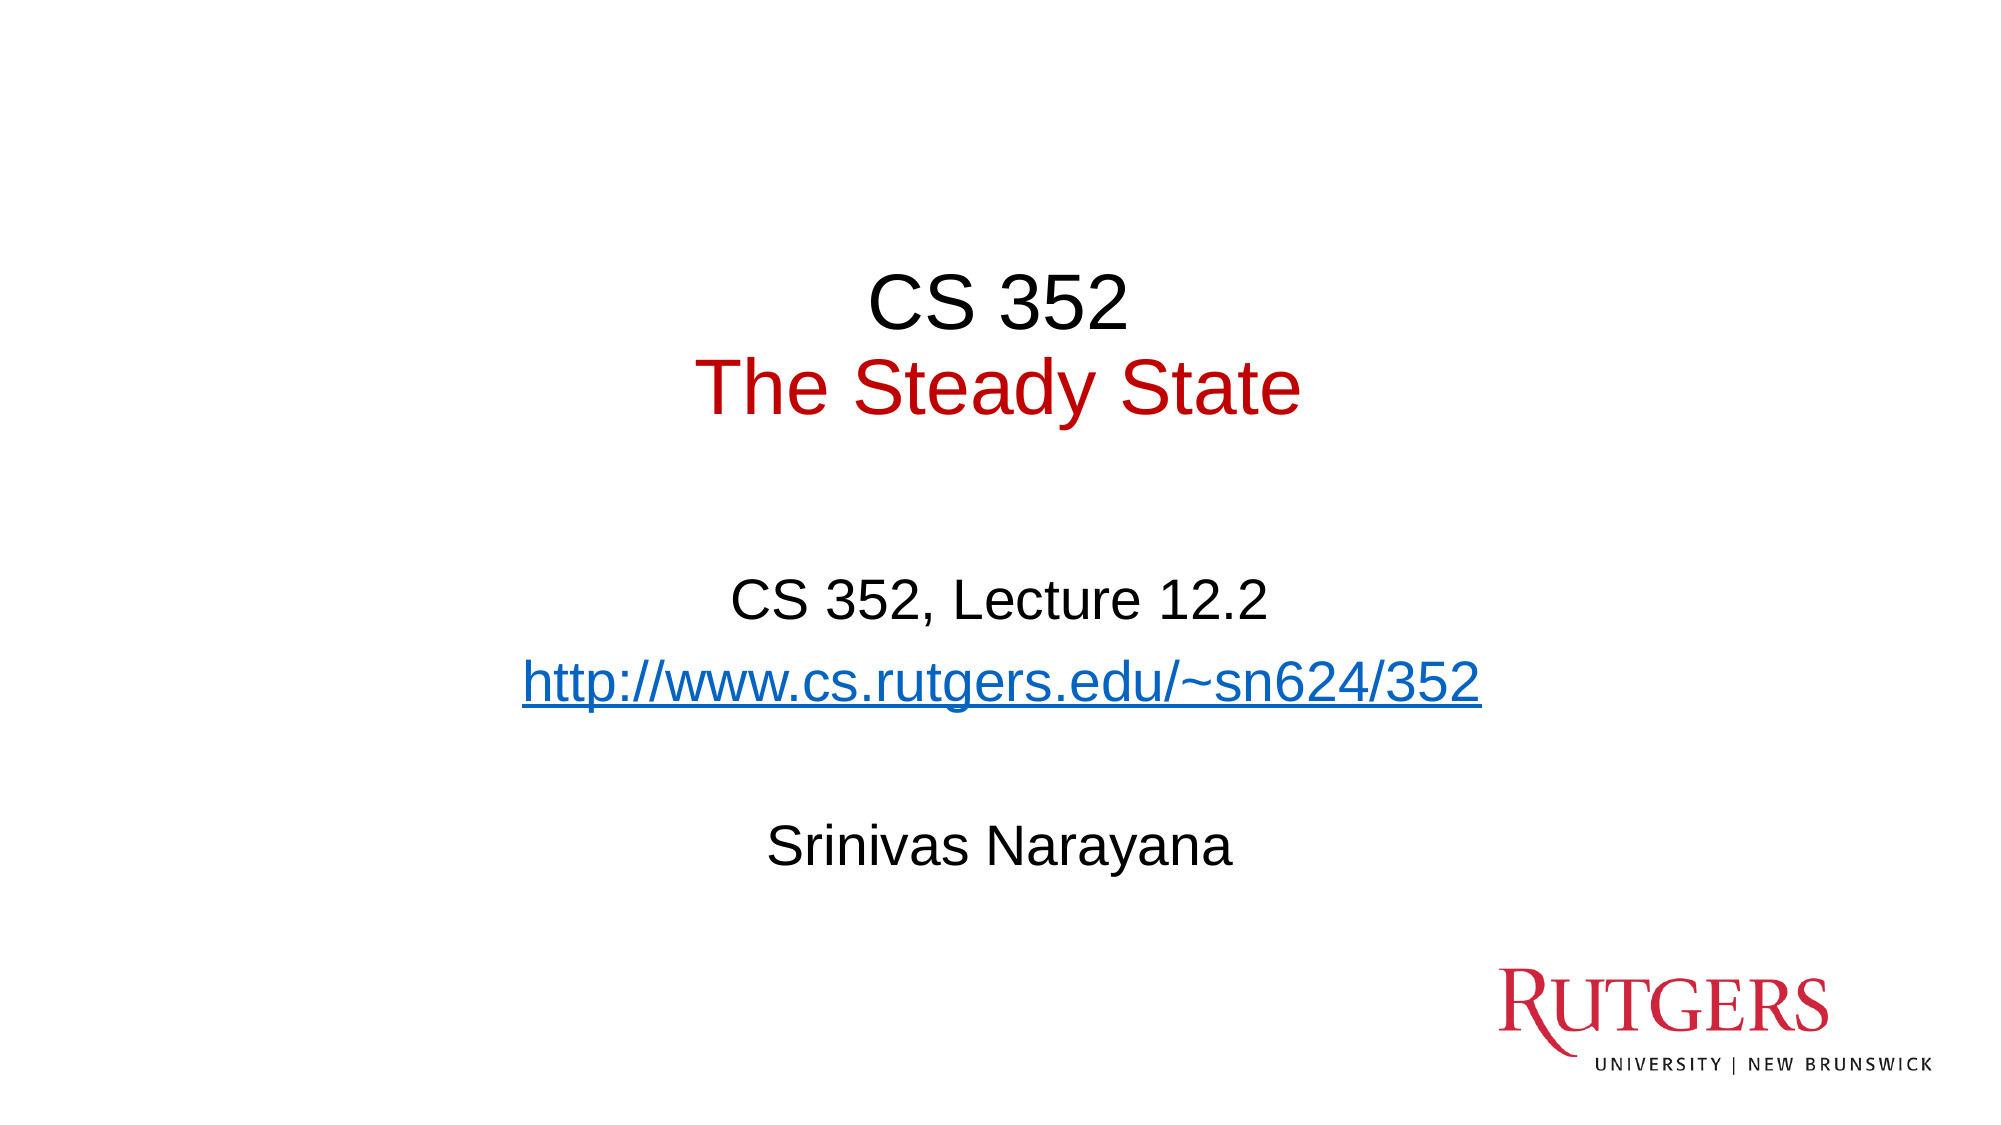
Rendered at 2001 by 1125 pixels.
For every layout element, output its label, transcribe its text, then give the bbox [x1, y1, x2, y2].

title CS 352 The Steady State [135, 251, 1863, 440]
slide_number 14 [1412, 1042, 1863, 1103]
subtitle CS 352, Lecture 12.2 http://www.cs.rutgers.edu/~sn624/352 Srinivas Narayana [249, 562, 1750, 888]
picture [1487, 947, 1956, 1097]
